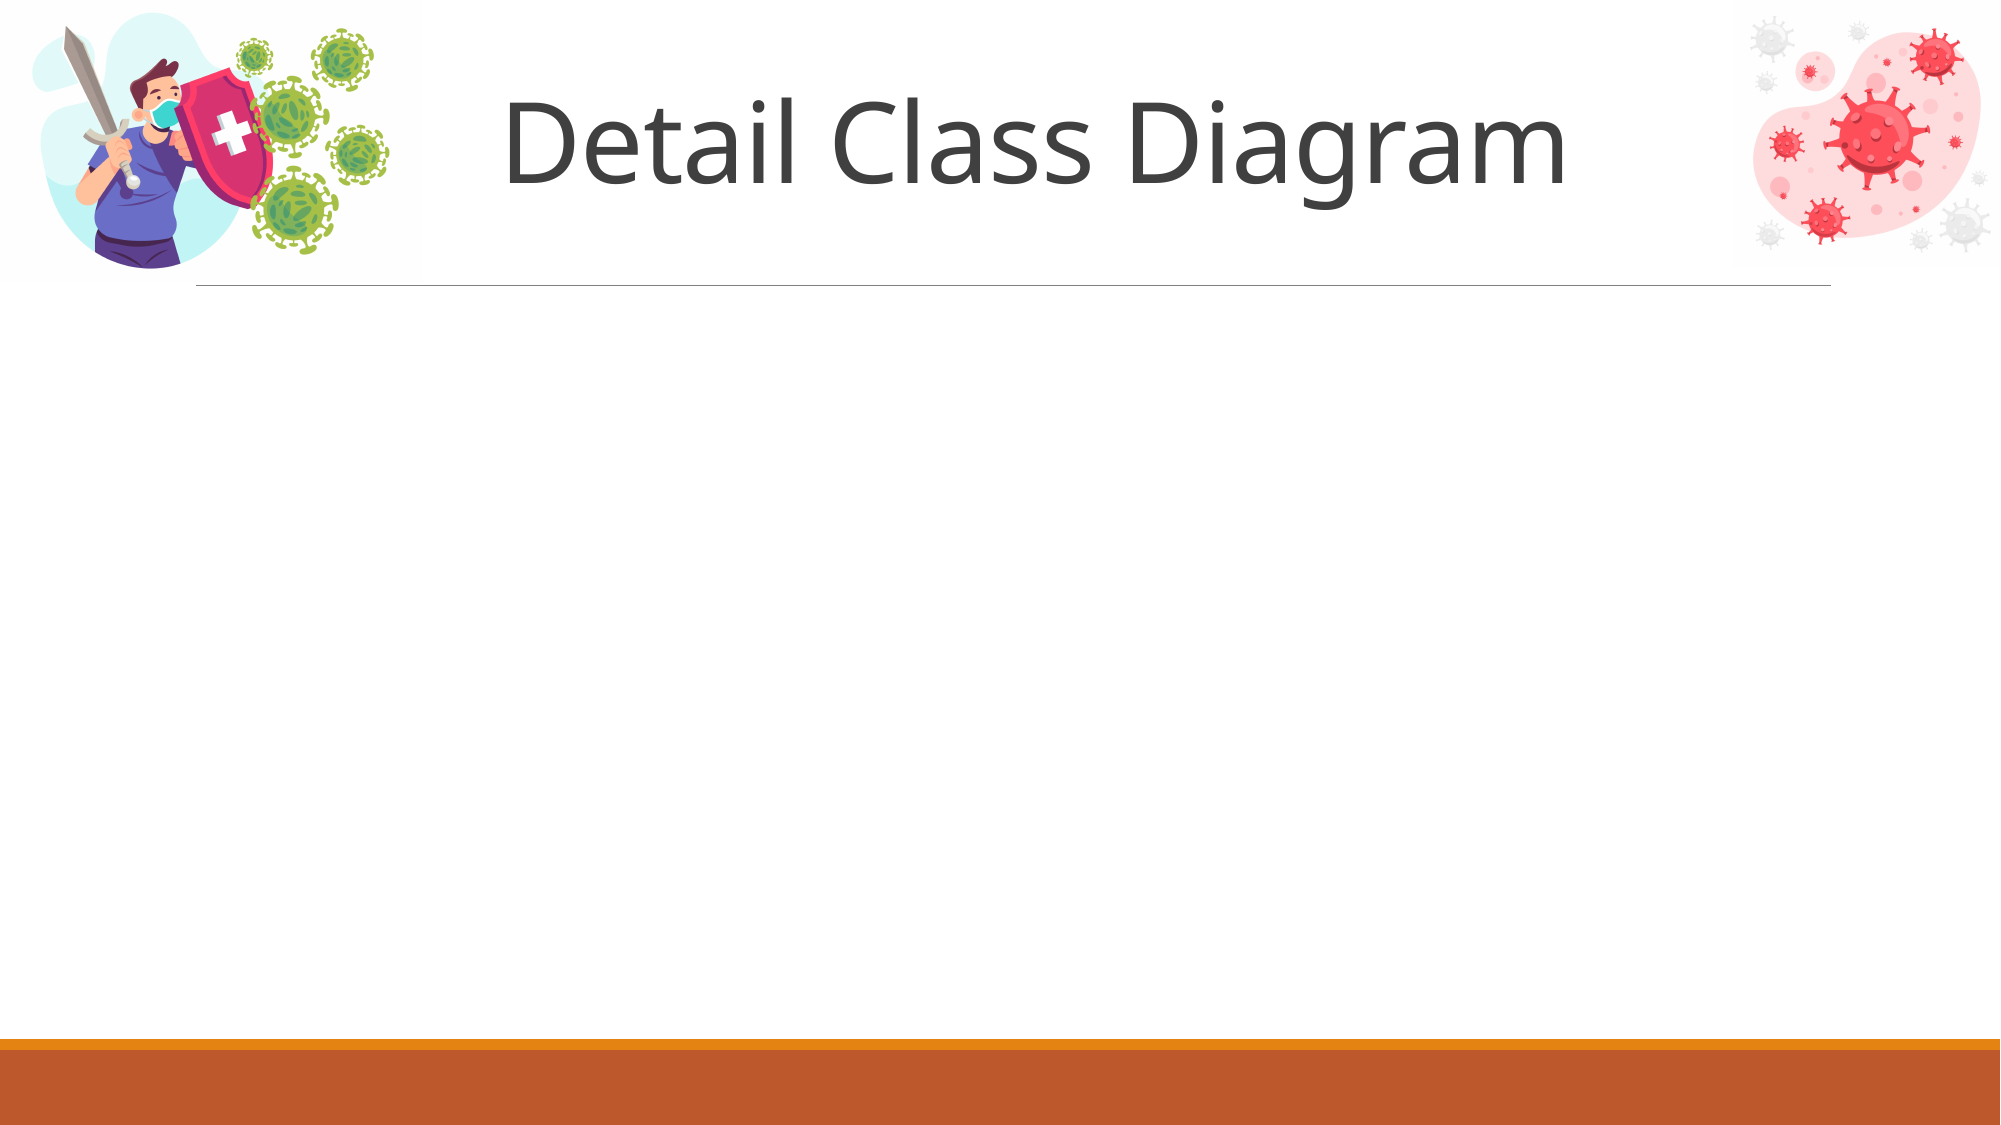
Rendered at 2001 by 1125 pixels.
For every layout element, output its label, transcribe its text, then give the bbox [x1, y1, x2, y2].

picture [1732, 0, 2000, 268]
picture [0, 0, 423, 282]
text_box Detail Class Diagram [430, 52, 1729, 214]
